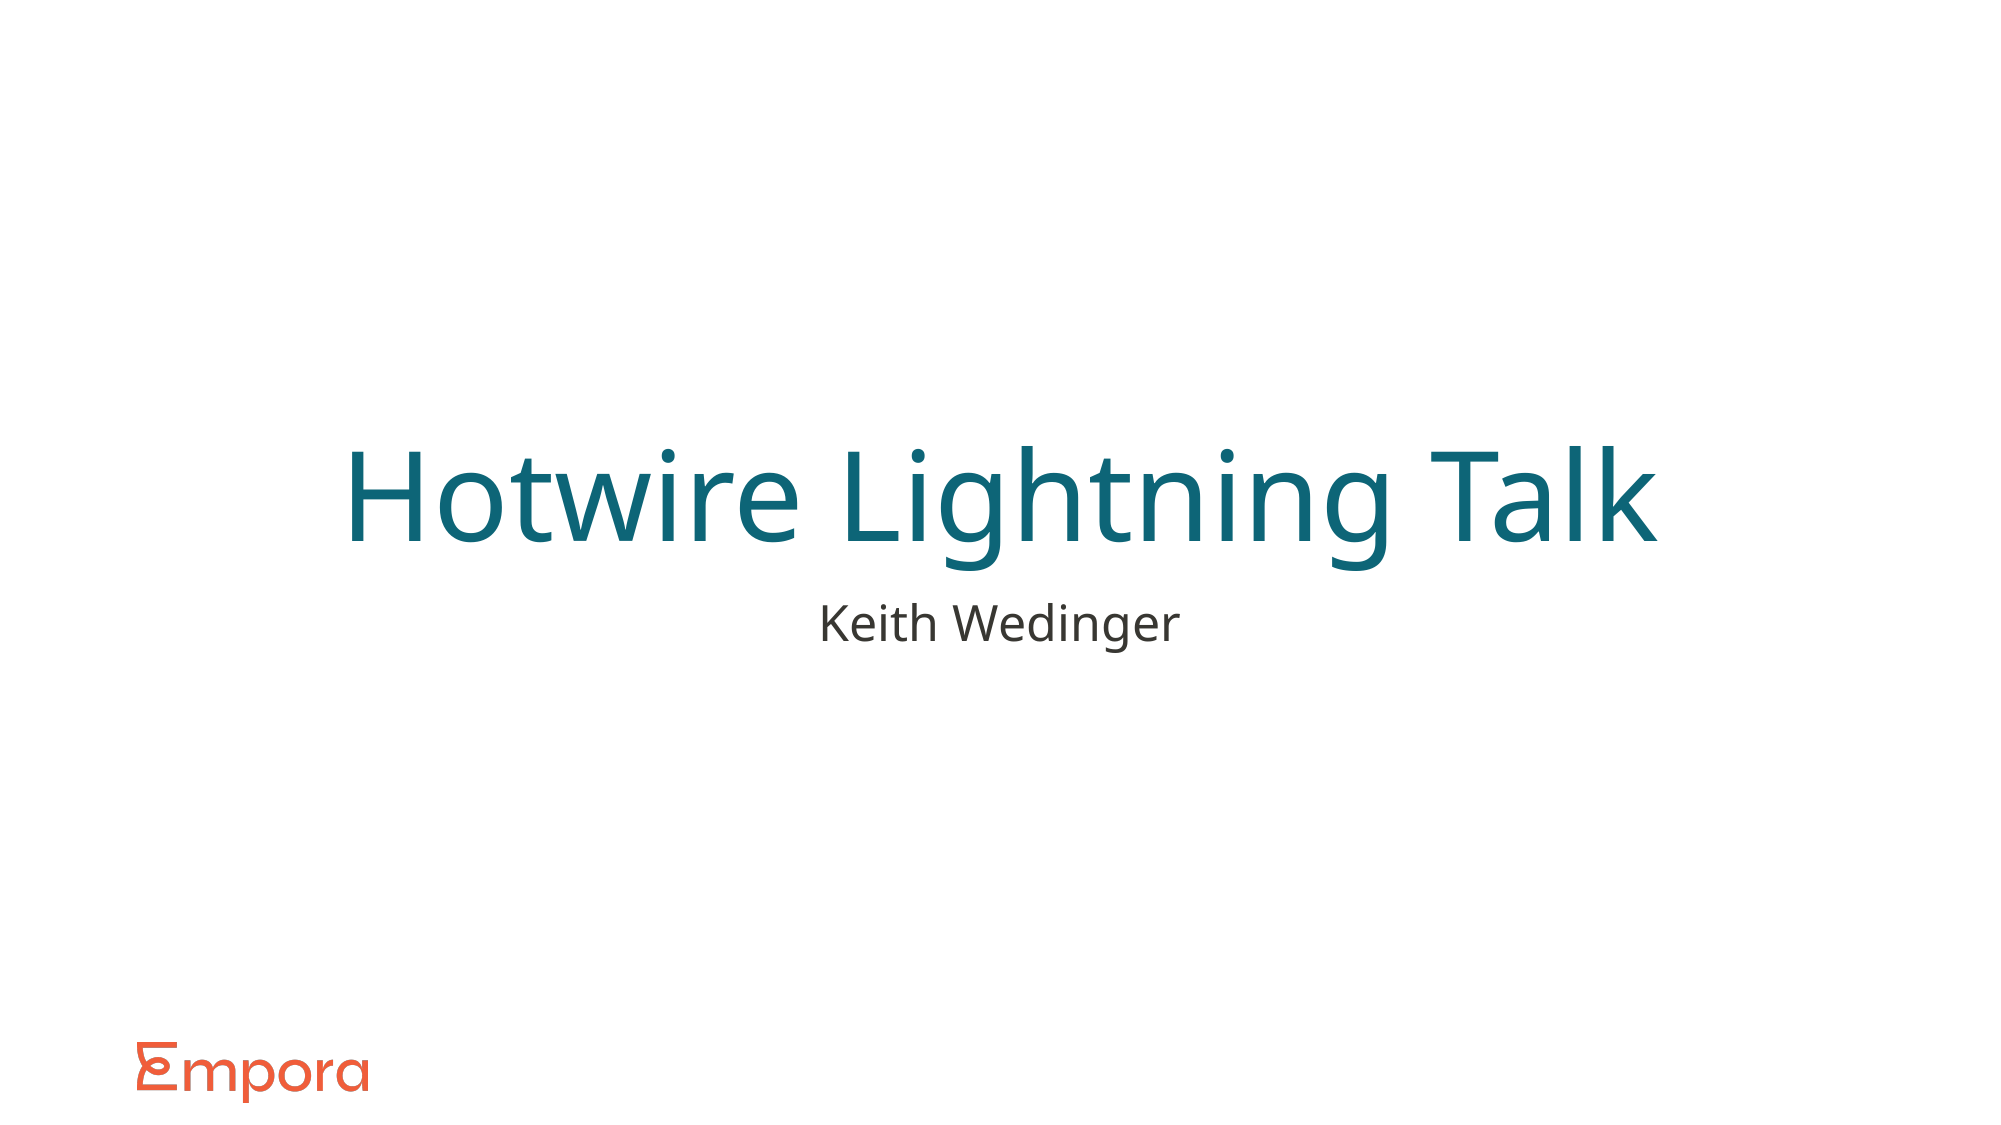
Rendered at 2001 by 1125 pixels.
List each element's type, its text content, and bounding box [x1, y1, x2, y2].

picture [137, 1042, 368, 1103]
title Hotwire Lightning Talk [249, 184, 1750, 576]
subtitle Keith Wedinger [249, 590, 1750, 863]
